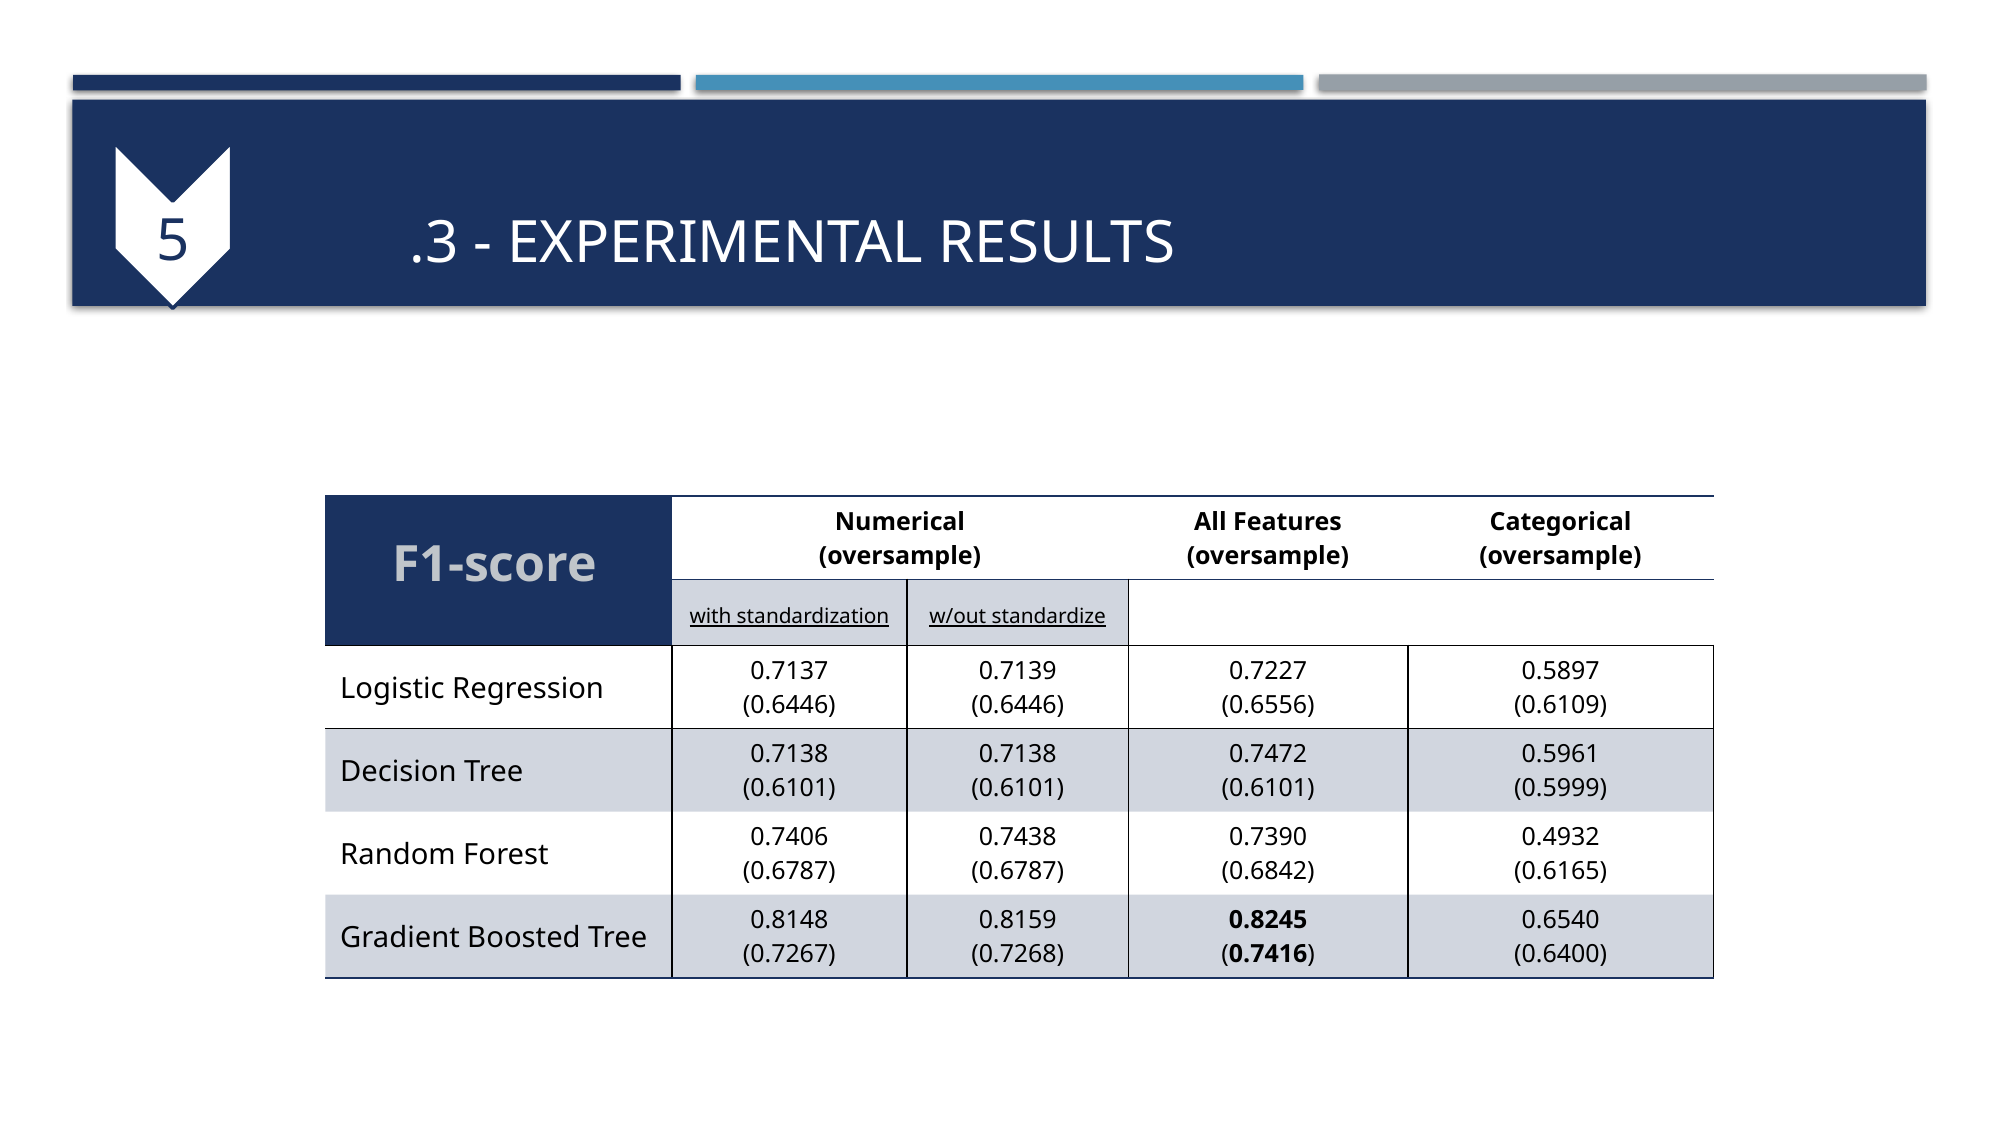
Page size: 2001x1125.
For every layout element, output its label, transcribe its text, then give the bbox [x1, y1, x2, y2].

table_cell [1408, 580, 1714, 645]
table_header All Features (oversample) [1129, 497, 1408, 579]
title .3 - EXPERIMENTAL RESULTS [94, 119, 1904, 282]
table_cell 0.5961 (0.5999) [1409, 729, 1713, 812]
table_cell 0.8148 (0.7267) [673, 895, 906, 977]
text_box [113, 141, 233, 309]
table_cell 0.4932 (0.6165) [1409, 812, 1713, 895]
table_cell 0.7138 (0.6101) [908, 729, 1128, 812]
table_header Numerical (oversample) [672, 497, 1129, 579]
table_cell 0.8245 (0.7416) [1129, 895, 1407, 977]
table_cell 0.7390 (0.6842) [1129, 812, 1407, 895]
table_cell 0.7227 (0.6556) [1129, 646, 1407, 728]
table_cell 0.7138 (0.6101) [673, 729, 906, 812]
table_cell Decision Tree [325, 729, 671, 812]
table_cell 0.7137 (0.6446) [673, 646, 906, 728]
table_cell 0.7139 (0.6446) [908, 646, 1128, 728]
table_cell 0.7438 (0.6787) [908, 812, 1128, 895]
table_cell [1129, 580, 1408, 645]
table_cell Logistic Regression [325, 646, 671, 728]
table_cell 0.6540 (0.6400) [1409, 895, 1713, 977]
table_header [325, 497, 672, 579]
table_cell with standardization [672, 580, 906, 645]
table_cell 0.5897 (0.6109) [1409, 646, 1713, 728]
table_cell 0.7406 (0.6787) [673, 812, 906, 895]
text_box F1-score [347, 524, 643, 600]
table_cell 0.8159 (0.7268) [908, 895, 1128, 977]
table_cell Gradient Boosted Tree [325, 895, 671, 977]
table_cell 0.7472 (0.6101) [1129, 729, 1407, 812]
table_cell Random Forest [325, 812, 671, 895]
table_header Categorical (oversample) [1408, 497, 1714, 579]
table_cell w/out standardize [908, 580, 1128, 645]
table_cell [325, 580, 672, 645]
